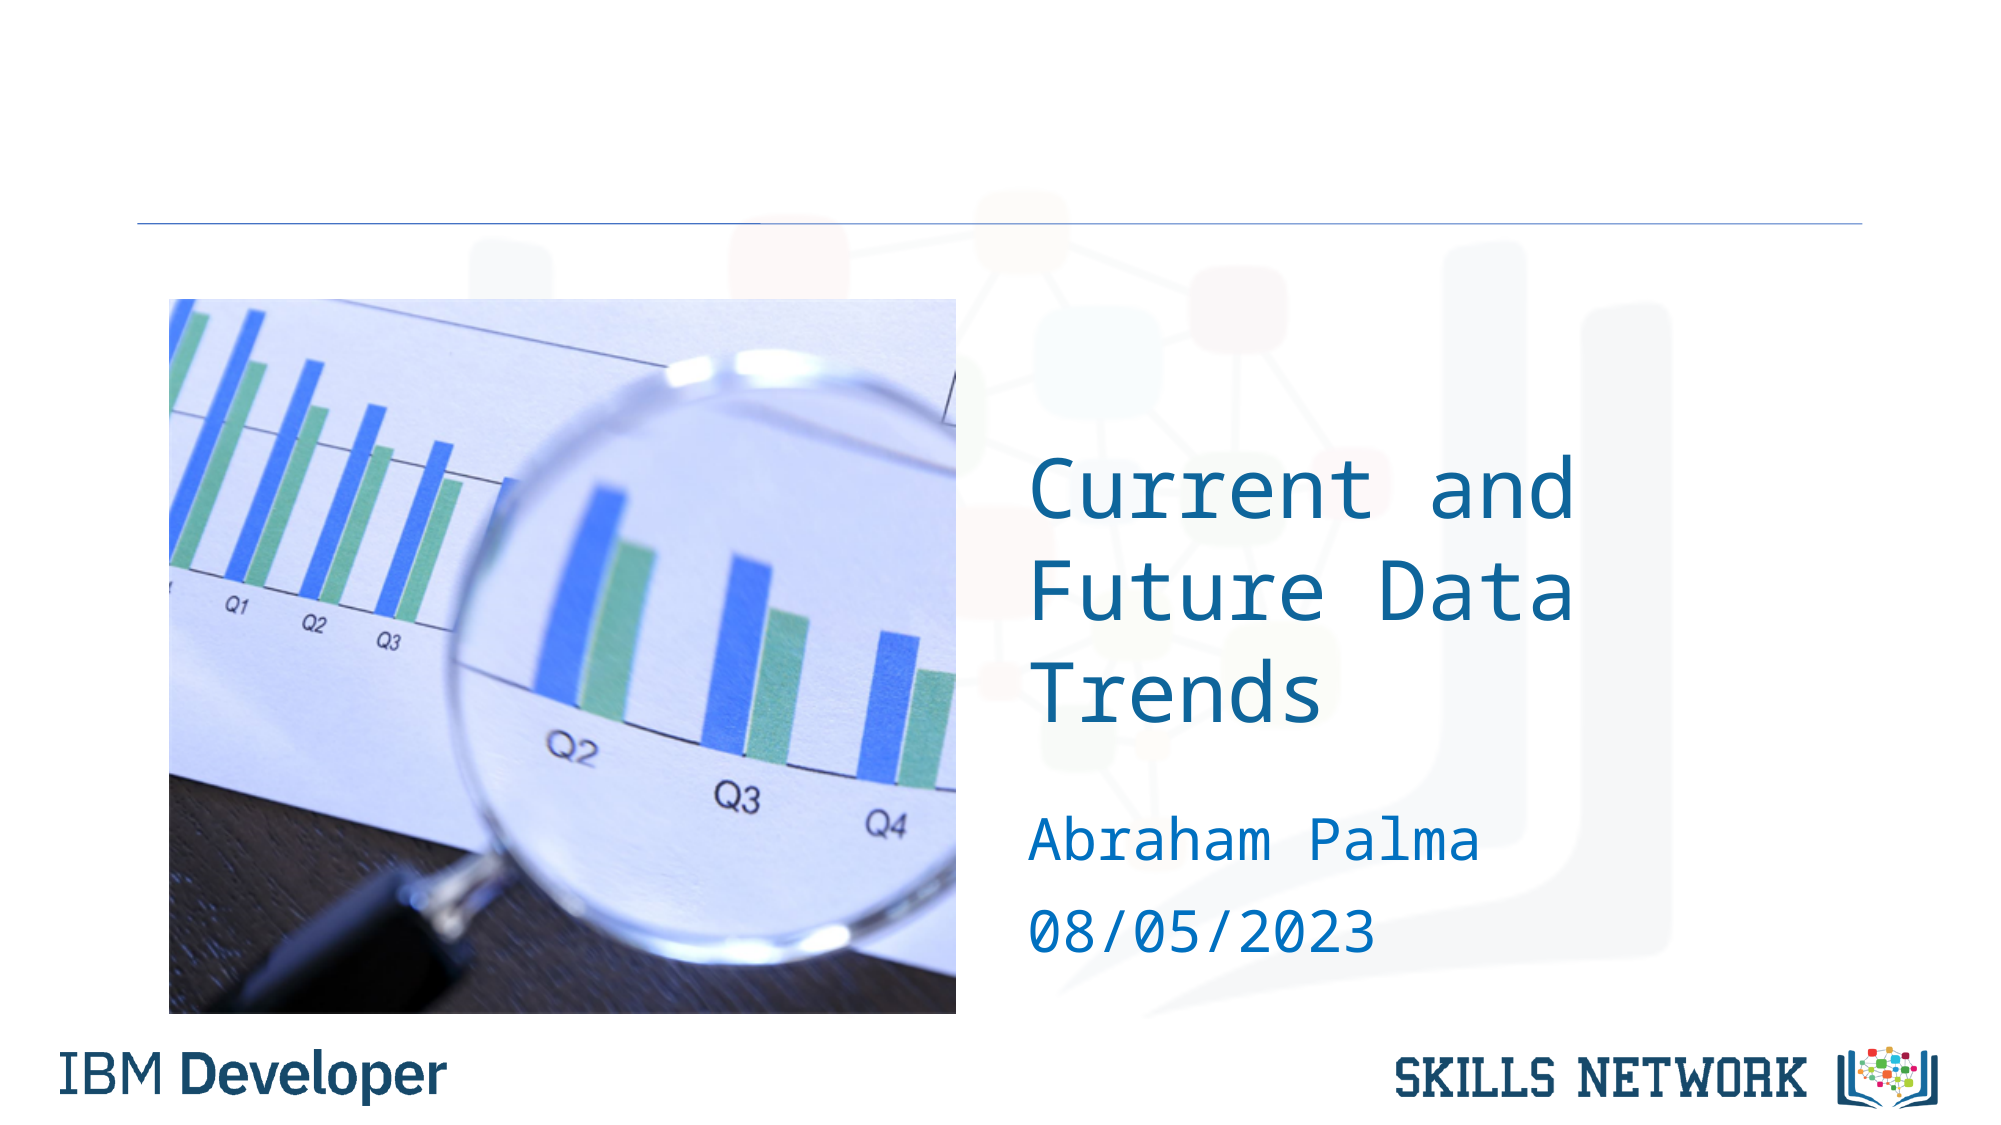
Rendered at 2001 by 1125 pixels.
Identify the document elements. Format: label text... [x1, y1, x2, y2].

title Current and Future Data Trends [1012, 384, 1799, 795]
picture [1390, 1045, 1945, 1111]
picture [55, 1045, 459, 1108]
list Abraham Palma 08/05/2023 [1012, 795, 1863, 1014]
picture [169, 299, 956, 1014]
